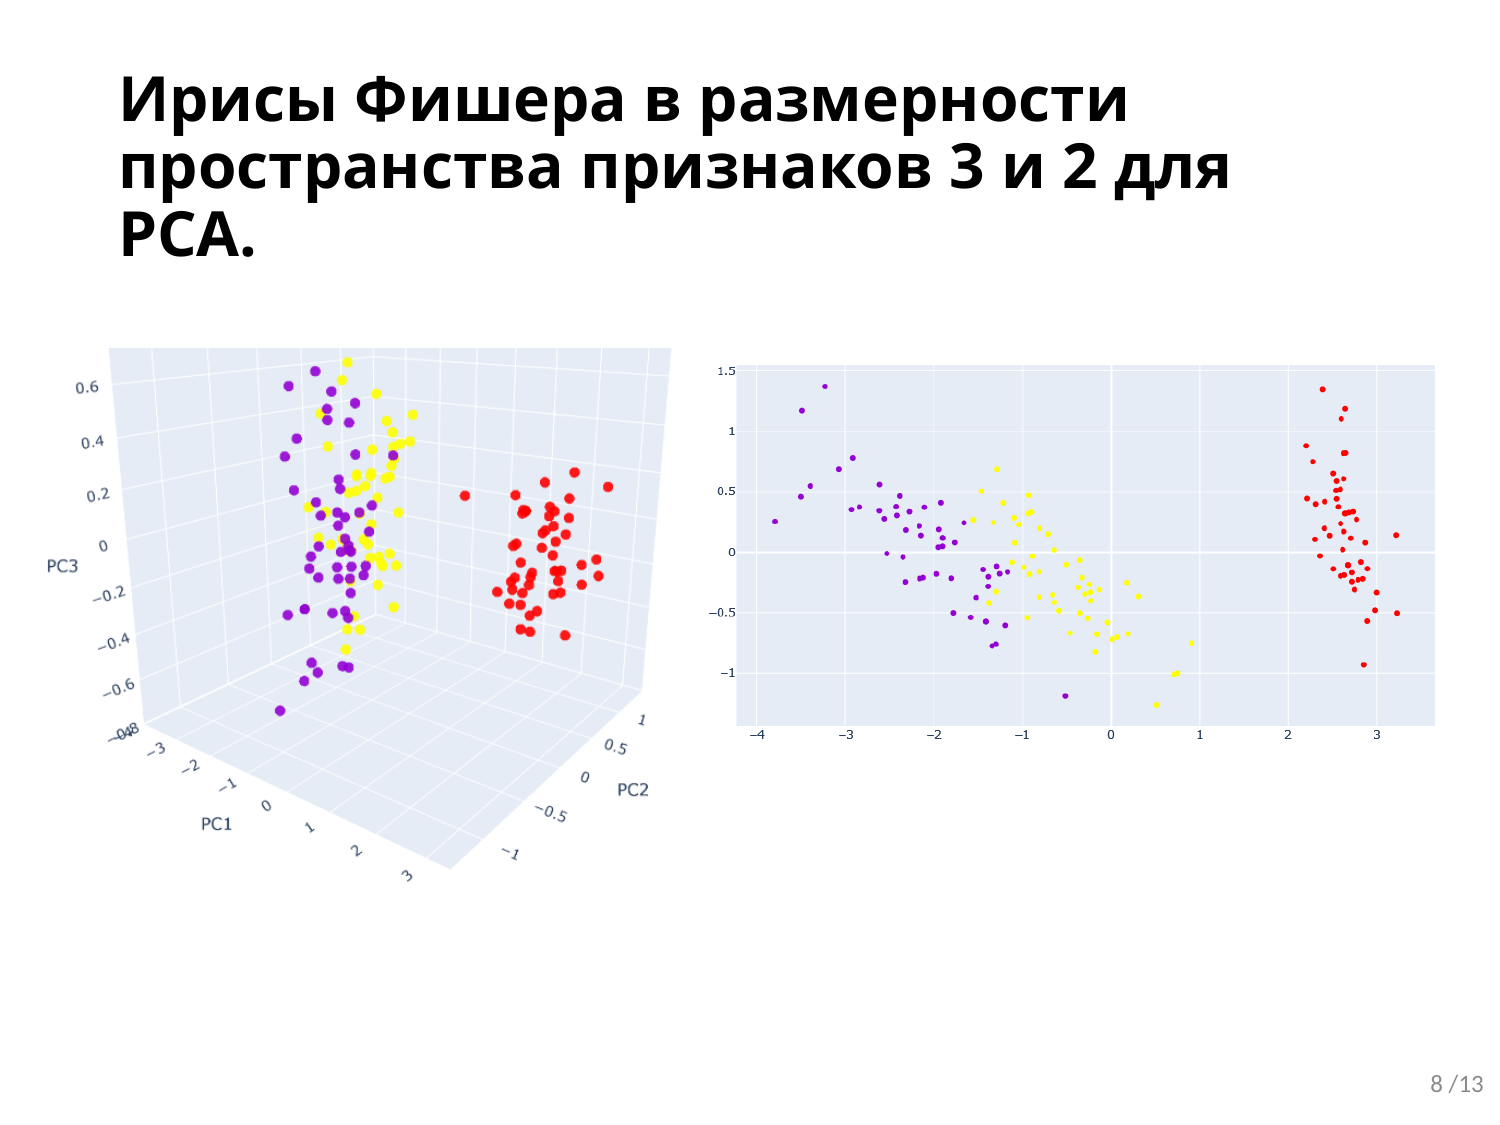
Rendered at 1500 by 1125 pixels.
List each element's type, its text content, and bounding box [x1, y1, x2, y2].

title Ирисы Фишера в размерности пространства признаков 3 и 2 для PCA. [103, 59, 1397, 278]
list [45, 348, 678, 884]
slide_number 8 /13 [1232, 1059, 1496, 1105]
picture [698, 348, 1438, 746]
